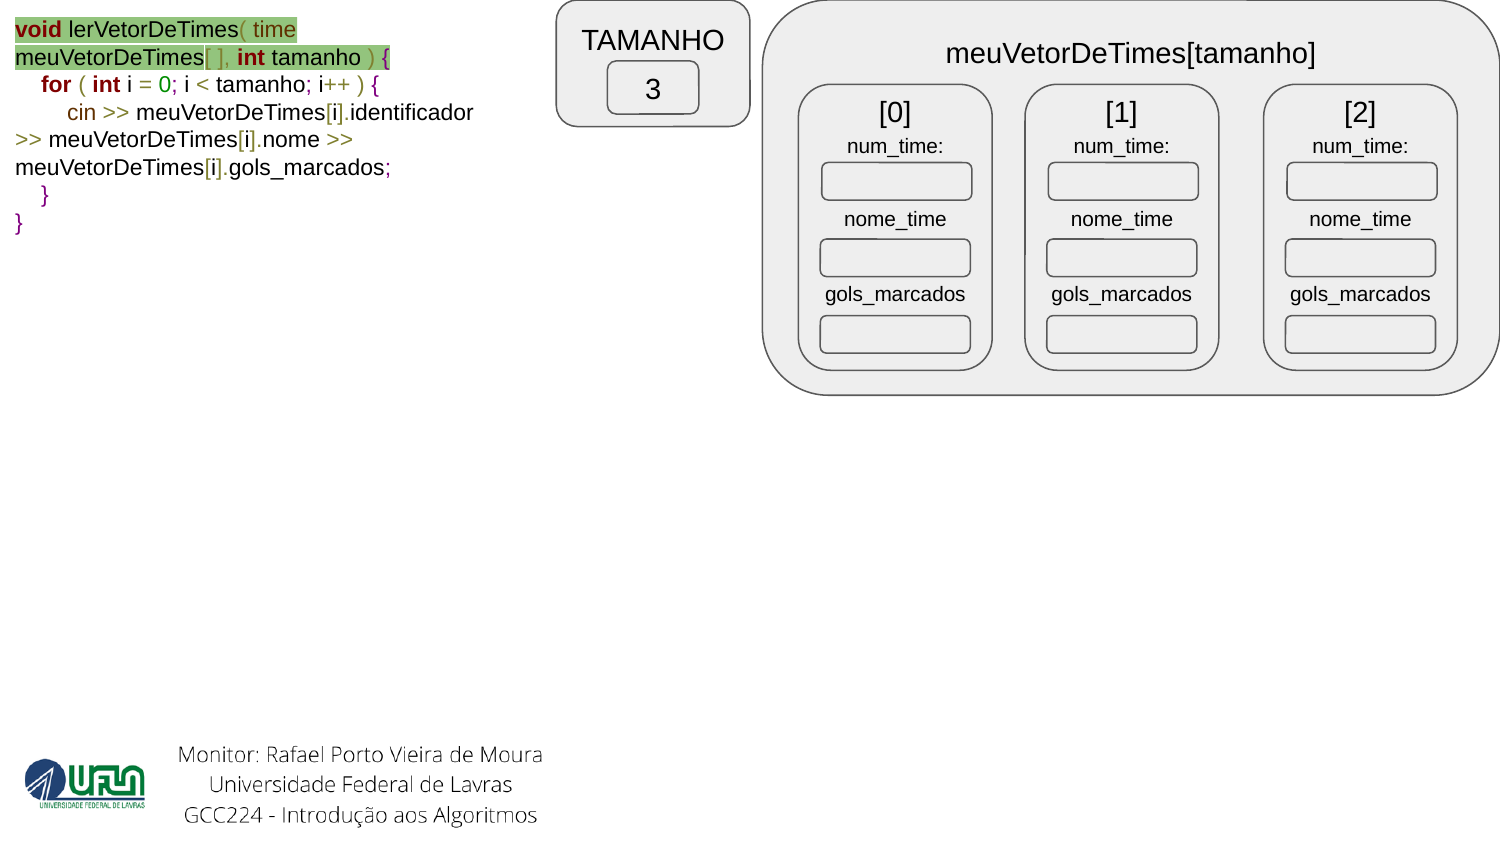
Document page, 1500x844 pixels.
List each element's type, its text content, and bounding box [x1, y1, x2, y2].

picture [1451, 0, 1500, 55]
text_box [1285, 238, 1436, 277]
text_box [1046, 238, 1197, 277]
text_box [820, 238, 971, 277]
text_box 3 [607, 60, 699, 115]
text_box [1286, 162, 1438, 201]
text_box [2] num_time: nome_time gols_marcados [1263, 84, 1458, 371]
text_box [1] num_time: nome_time gols_marcados [1024, 84, 1219, 371]
text_box [820, 315, 971, 354]
text_box [1048, 162, 1199, 201]
text_box TAMANHO [556, 0, 751, 127]
text_box [821, 162, 972, 201]
text_box [1046, 315, 1197, 354]
text_box [1285, 315, 1436, 354]
text_box [0] num_time: nome_time gols_marcados [798, 84, 993, 371]
text_box meuVetorDeTimes[tamanho] [762, 0, 1500, 396]
picture [0, 0, 1500, 844]
text_box void lerVetorDeTimes( time meuVetorDeTimes[ ], int tamanho ) { for ( int i = 0; i < tamanho; i++ ) { cin >> meuVetorDeTimes[i].identificador >> meuVetorDeTimes[i].nome >> meuVetorDeTimes[i].gols_marcados; } } [0, 0, 508, 295]
